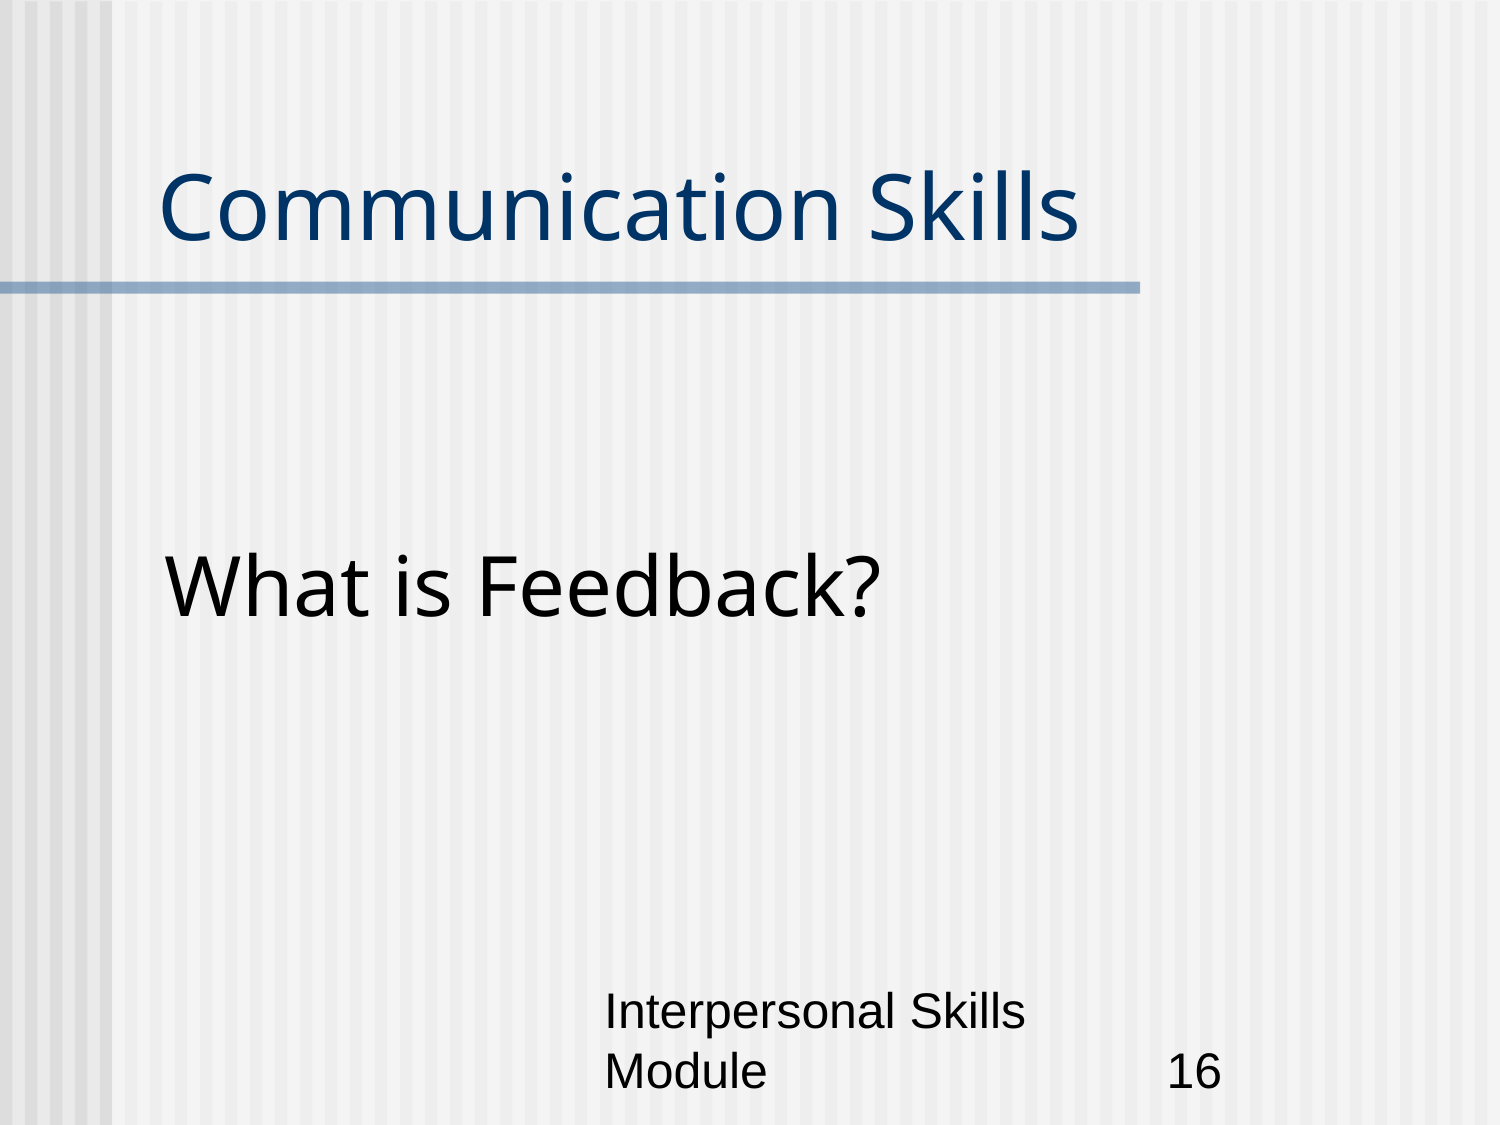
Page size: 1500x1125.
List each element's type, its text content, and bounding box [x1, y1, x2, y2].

list What is Feedback? [149, 312, 1481, 1000]
footer Interpersonal Skills Module [589, 1031, 1064, 1107]
title Communication Skills [142, 141, 1482, 267]
slide_number ‹#› [1151, 1031, 1465, 1107]
